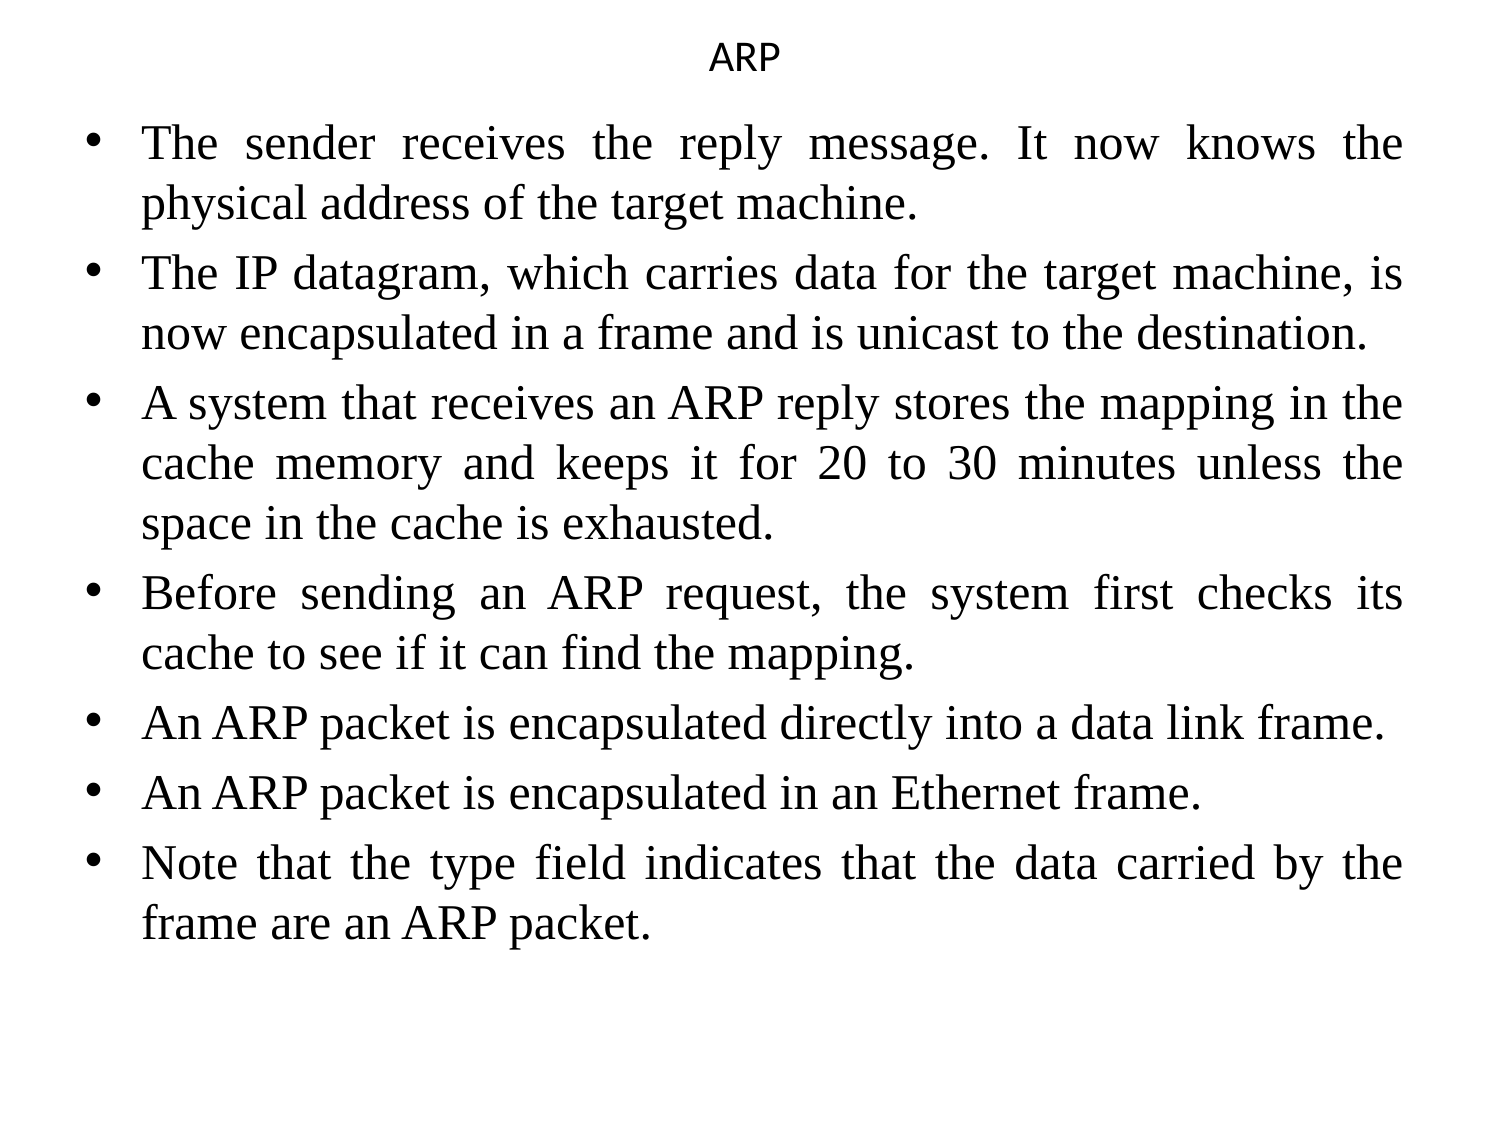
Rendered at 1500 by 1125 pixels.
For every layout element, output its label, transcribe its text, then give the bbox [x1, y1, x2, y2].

list The sender receives the reply message. It now knows the physical address of the target machine. The IP datagram, which carries data for the target machine, is now encapsulated in a frame and is unicast to the destination. A system that receives an ARP reply stores the mapping in the cache memory and keeps it for 20 to 30 minutes unless the space in the cache is exhausted. Before sending an ARP request, the system first checks its cache to see if it can find the mapping. An ARP packet is encapsulated directly into a data link frame. An ARP packet is encapsulated in an Ethernet frame. Note that the type field indicates that the data carried by the frame are an ARP packet. [69, 101, 1420, 1000]
title ARP [75, 19, 1425, 88]
